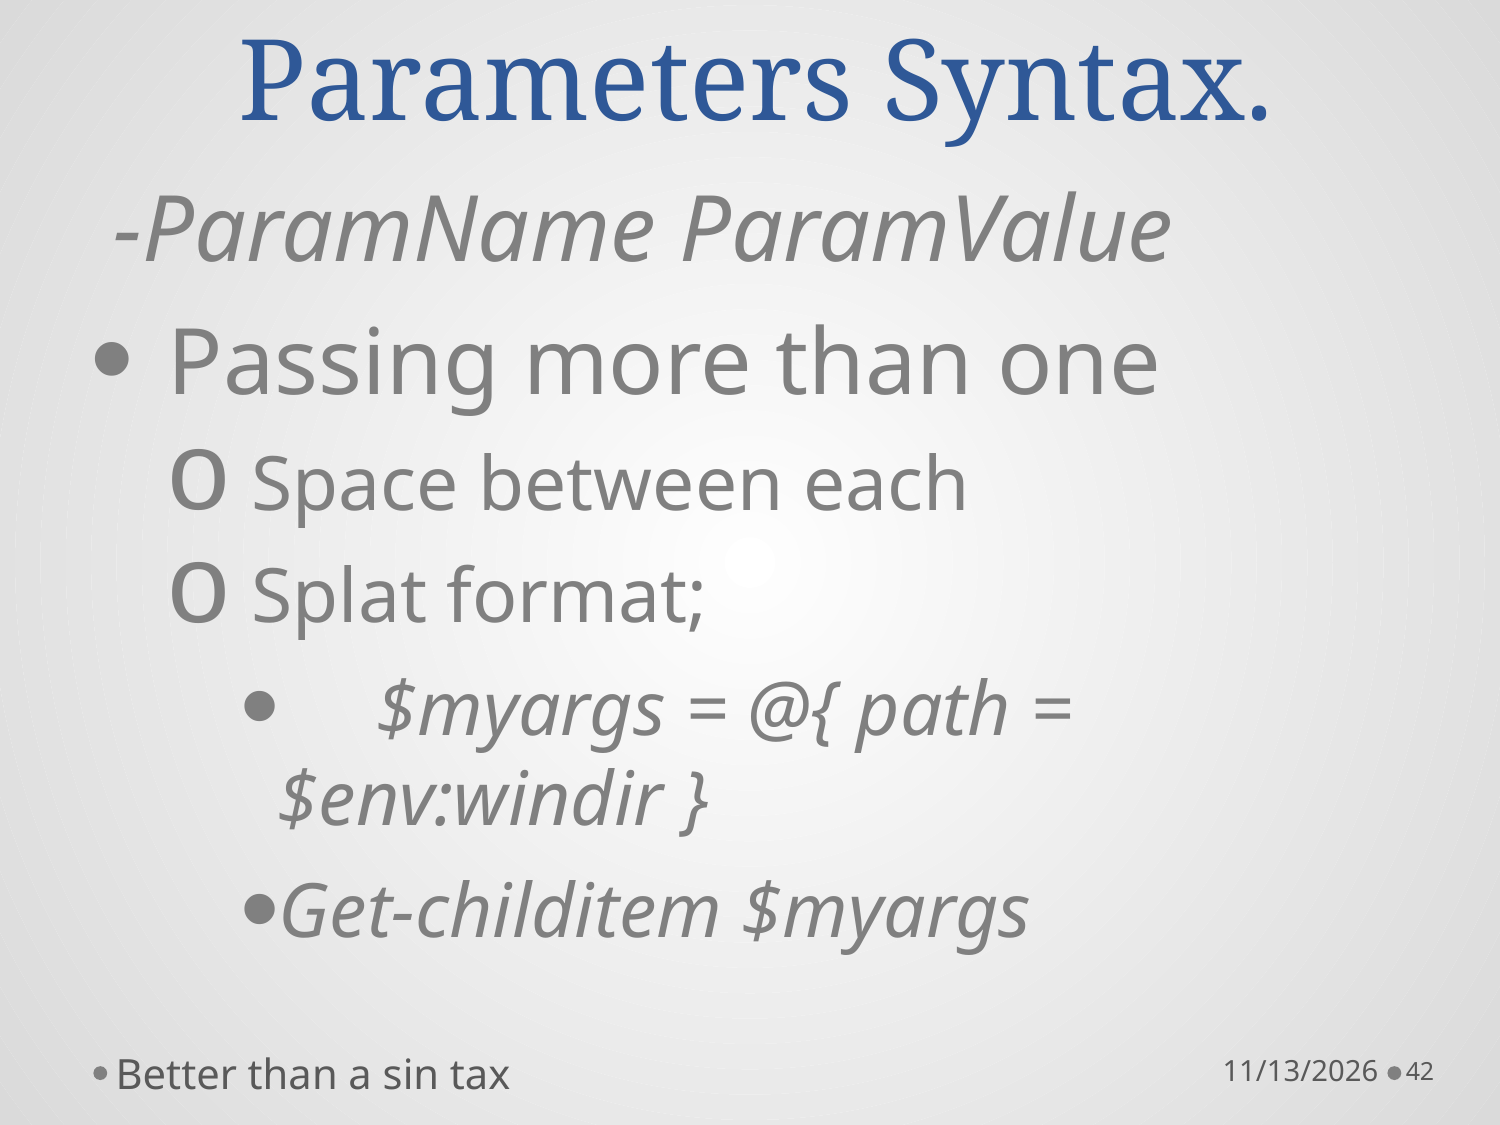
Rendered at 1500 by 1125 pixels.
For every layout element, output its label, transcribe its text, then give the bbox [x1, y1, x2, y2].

title Parameters Syntax. [37, 0, 1475, 150]
list -ParamName ParamValue Passing more than one Space between each Splat format; $myargs = @{ path = $env:windir } Get-childitem $myargs [75, 162, 1425, 993]
slide_number 42 [1401, 1042, 1494, 1103]
footer Better than a sin tax [108, 1042, 1325, 1103]
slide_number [1325, 1042, 1386, 1103]
